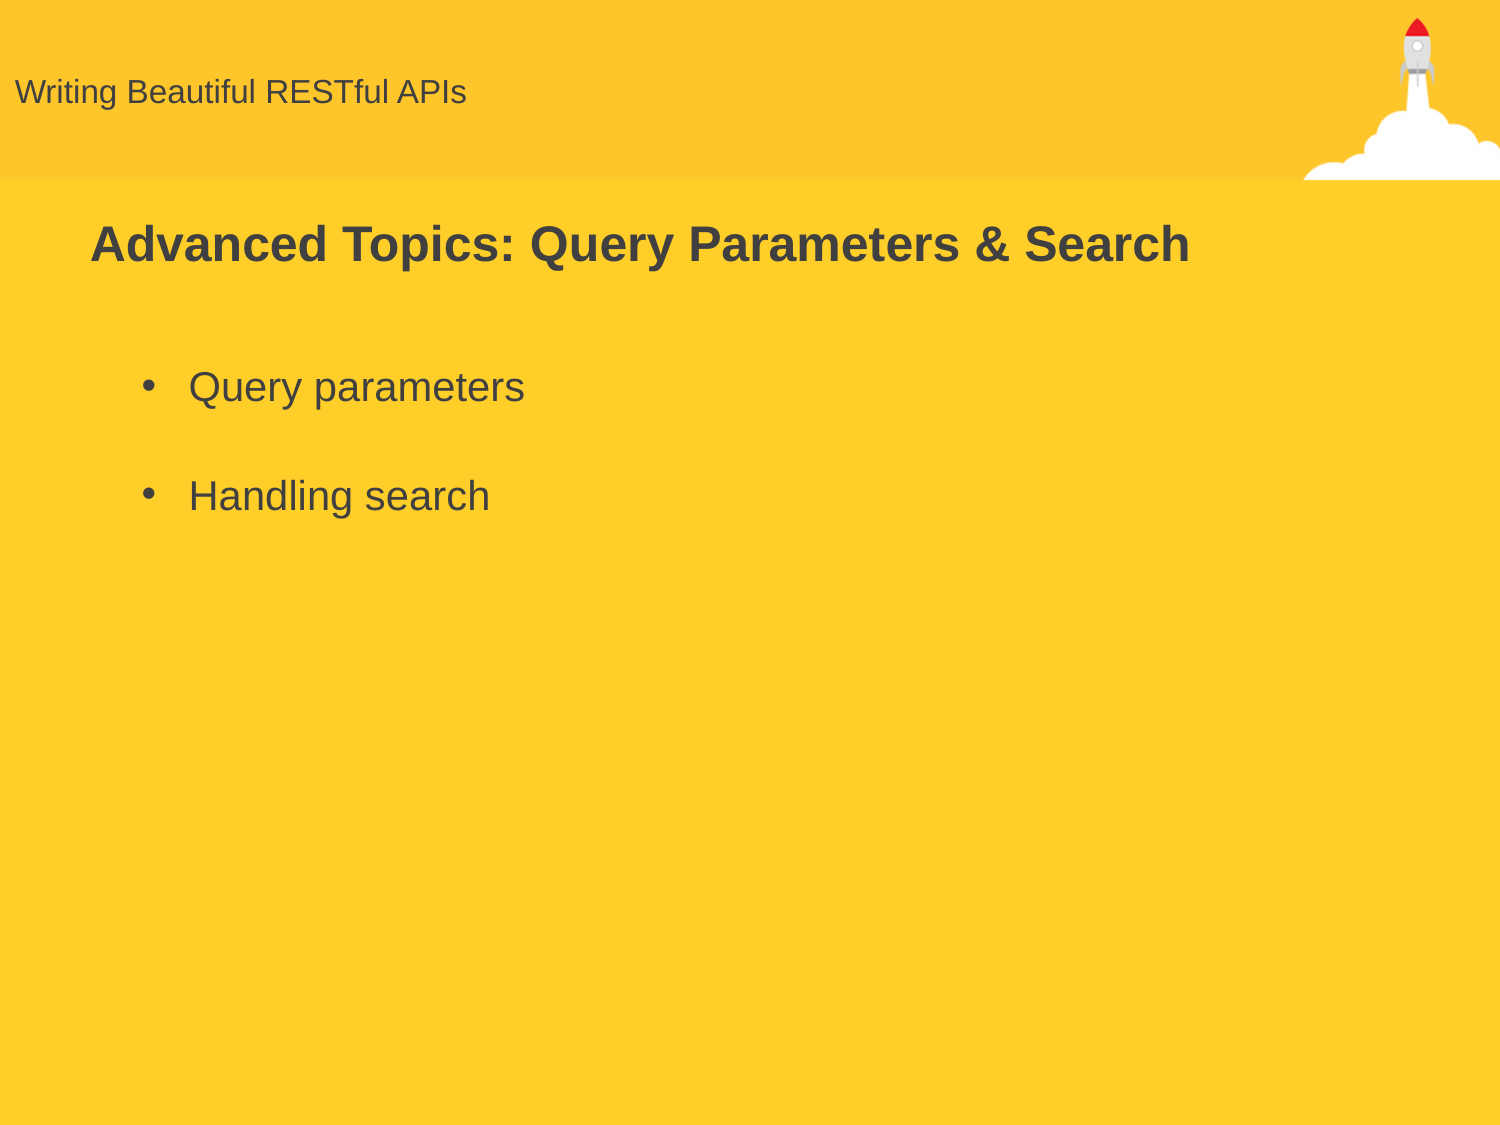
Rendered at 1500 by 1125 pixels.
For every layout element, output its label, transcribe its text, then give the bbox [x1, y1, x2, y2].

title Writing Beautiful RESTful APIs [0, 2, 1500, 179]
list Query parameters Handling search [76, 302, 1427, 894]
list Advanced Topics: Query Parameters & Search [75, 203, 1425, 279]
picture [0, 179, 1500, 1125]
